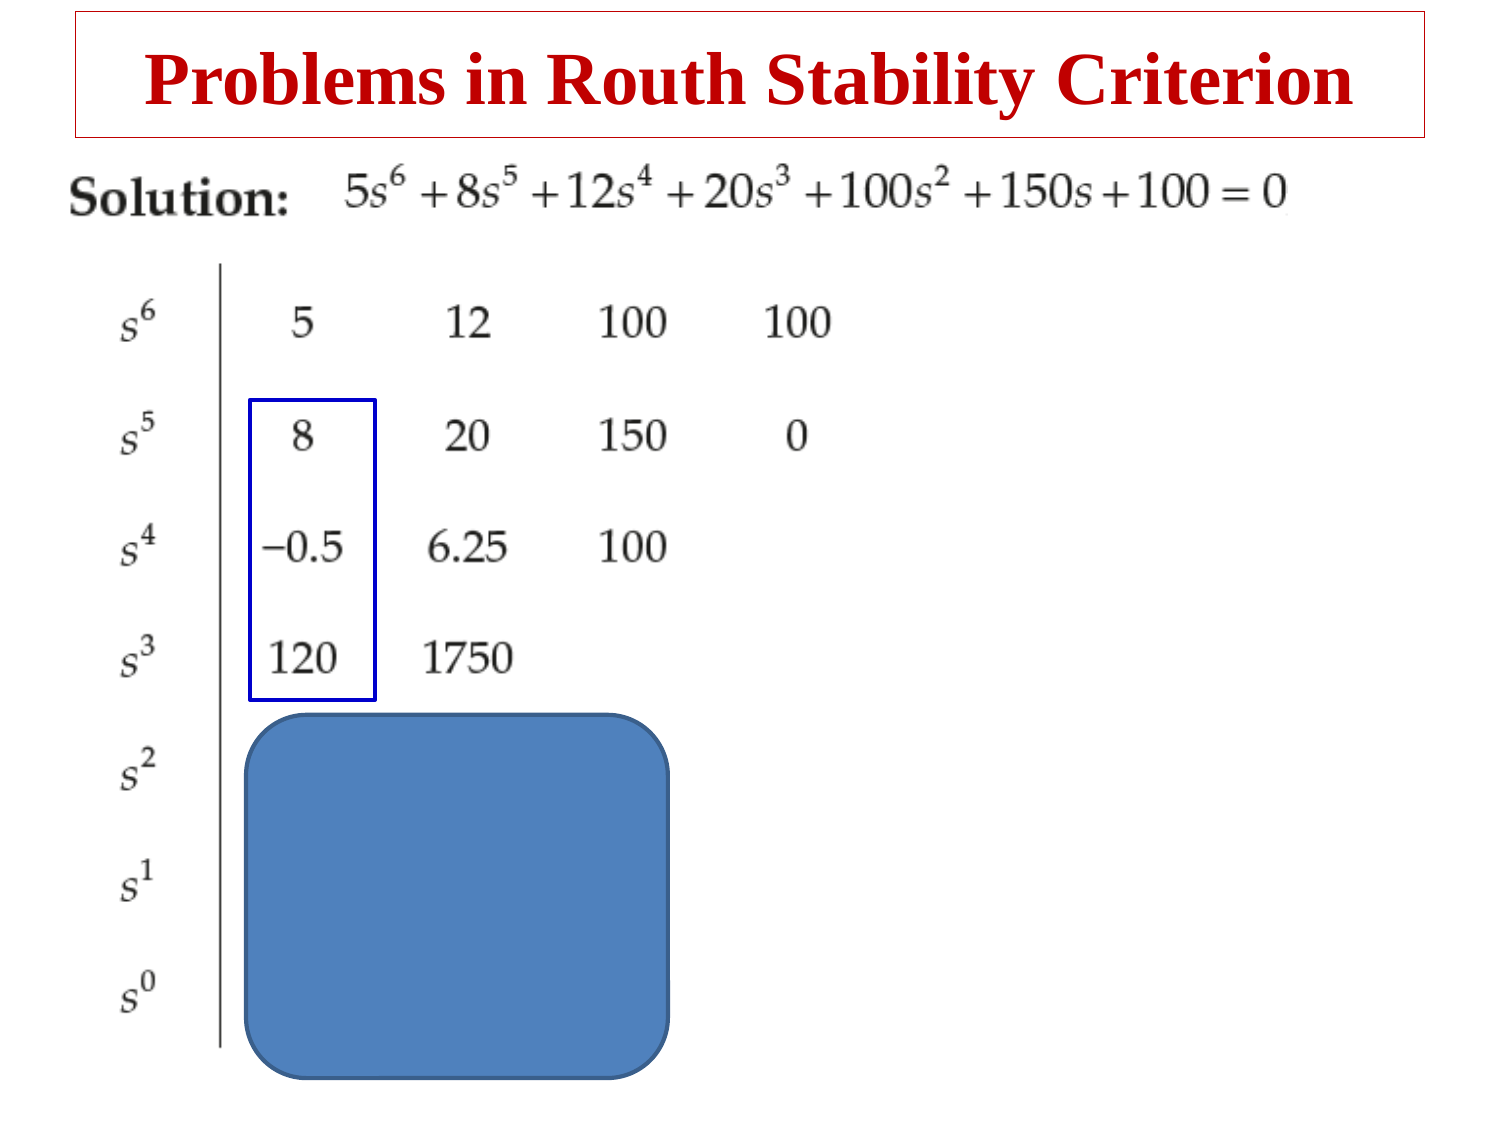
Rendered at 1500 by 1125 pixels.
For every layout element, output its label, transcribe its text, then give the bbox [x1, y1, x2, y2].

title Problems in Routh Stability Criterion [75, 11, 1425, 138]
picture [337, 162, 1288, 226]
text_box [272, 1070, 642, 1081]
picture [87, 262, 851, 1061]
picture [49, 149, 301, 238]
